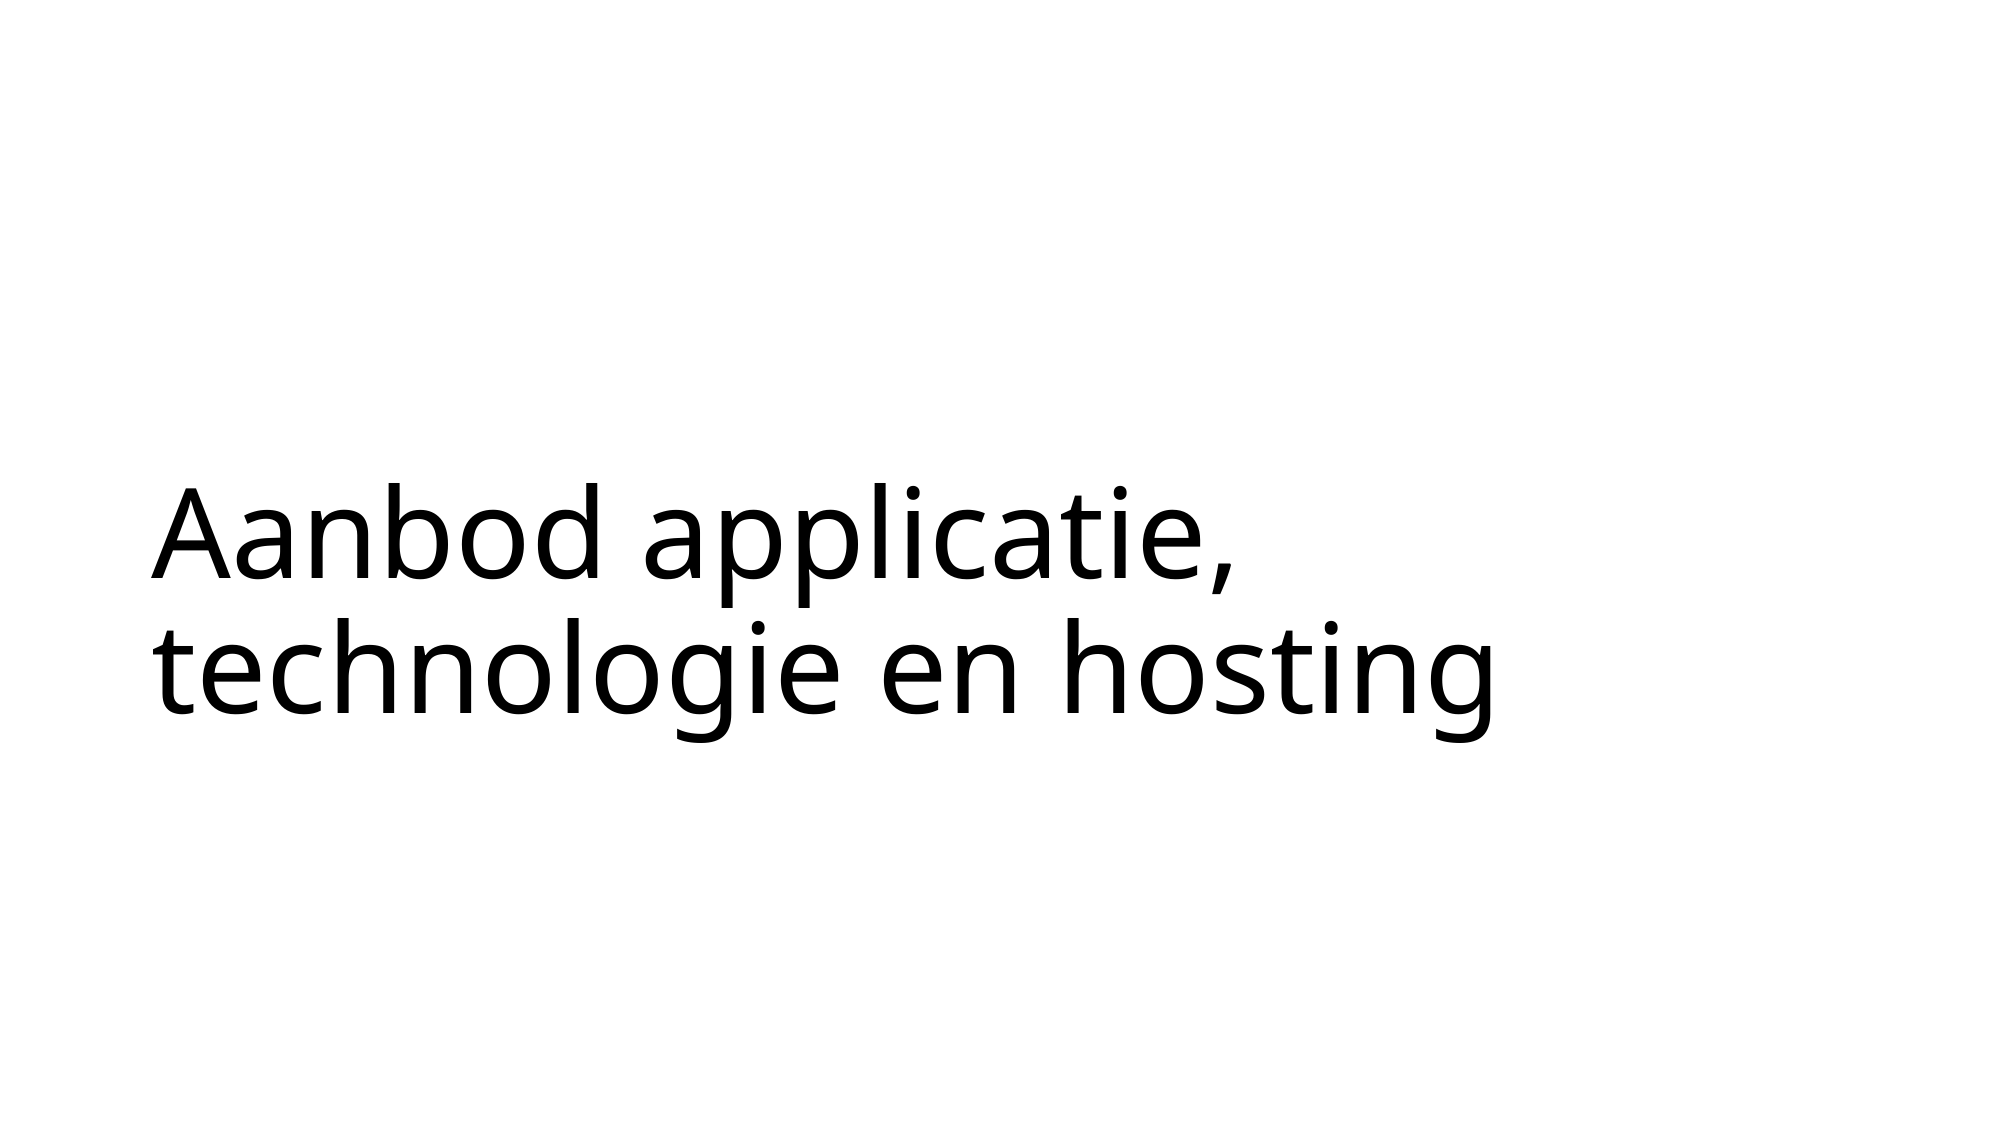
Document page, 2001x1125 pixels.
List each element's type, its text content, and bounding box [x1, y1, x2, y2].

title Aanbod applicatie, technologie en hosting [136, 280, 1862, 749]
